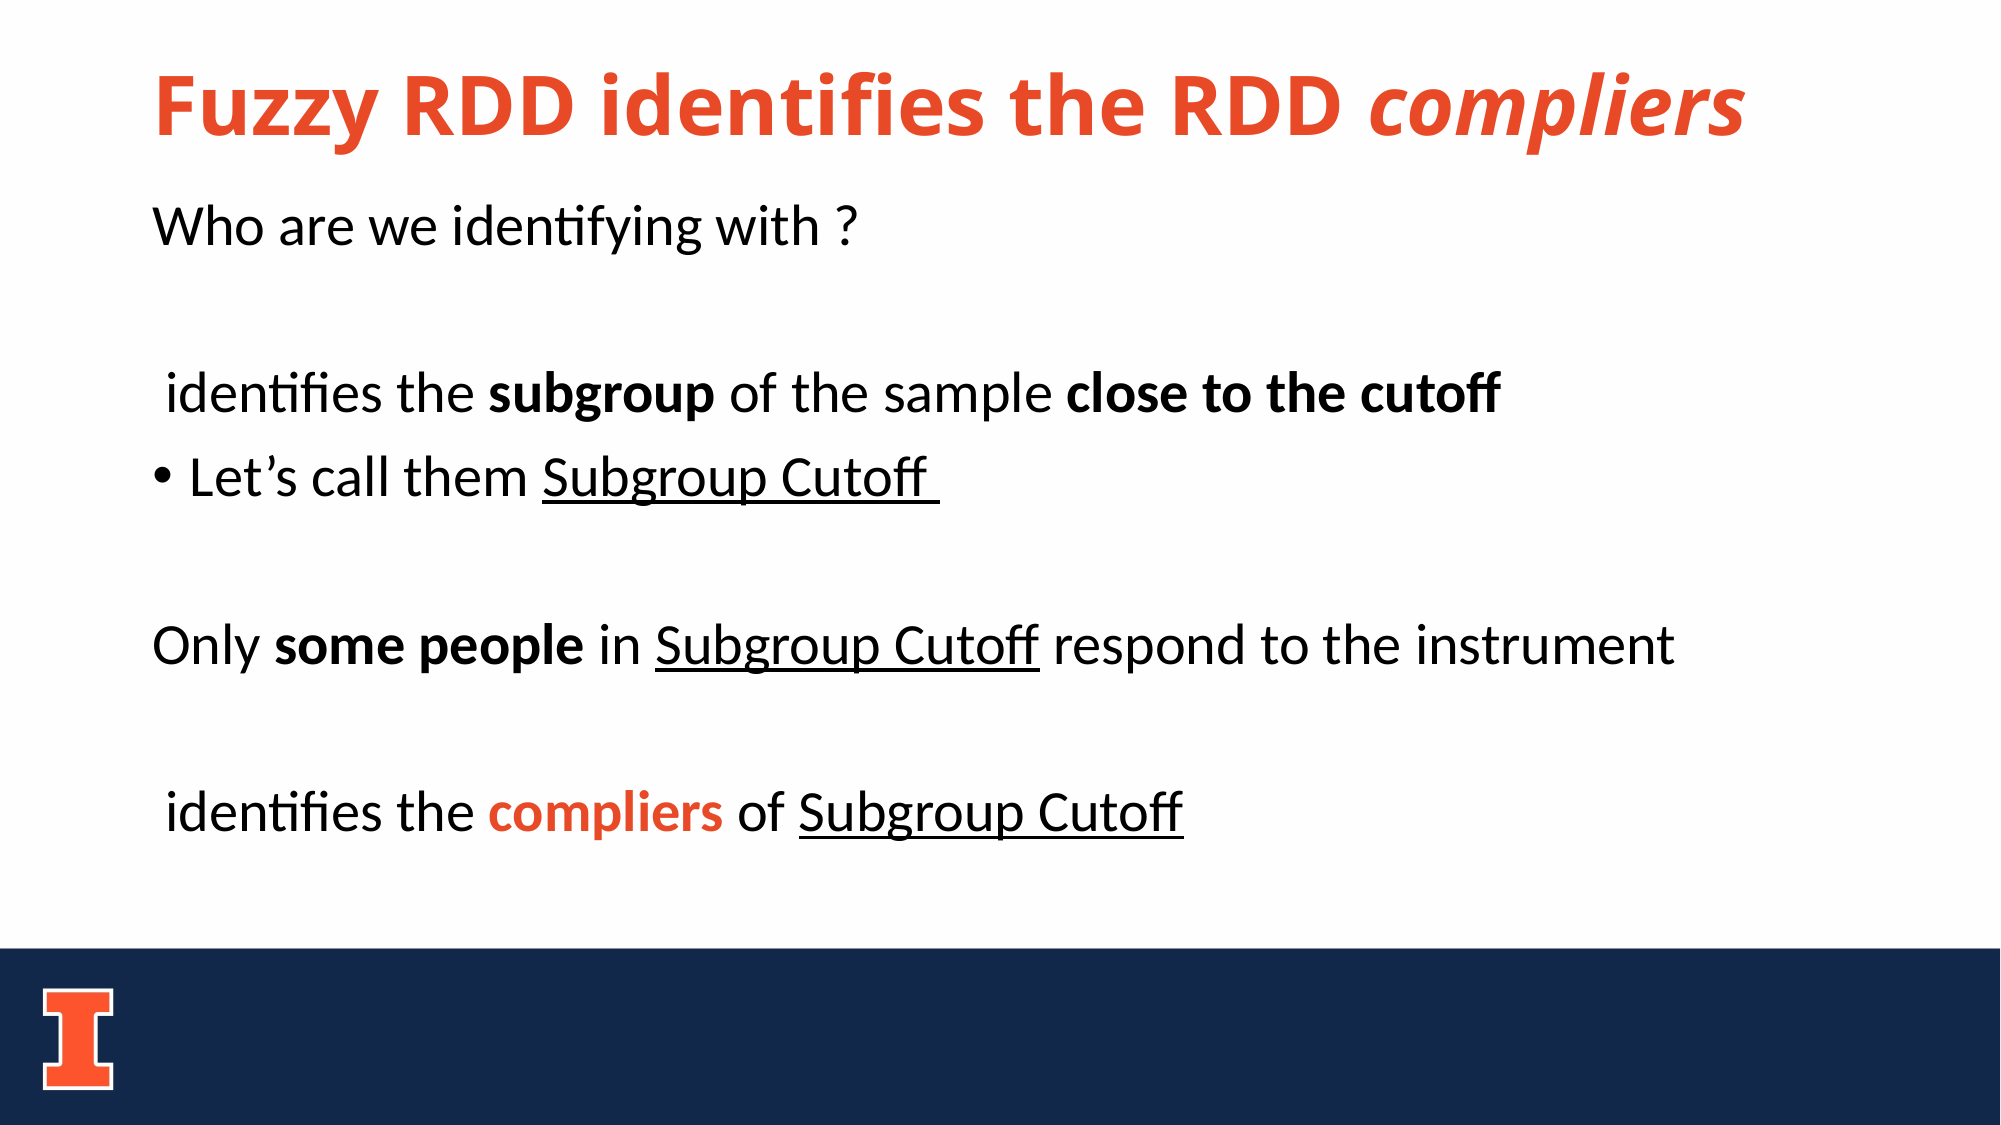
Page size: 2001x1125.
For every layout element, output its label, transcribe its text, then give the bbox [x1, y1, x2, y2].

picture [0, 0, 2001, 1125]
title Fuzzy RDD identifies the RDD compliers [137, 56, 1863, 163]
